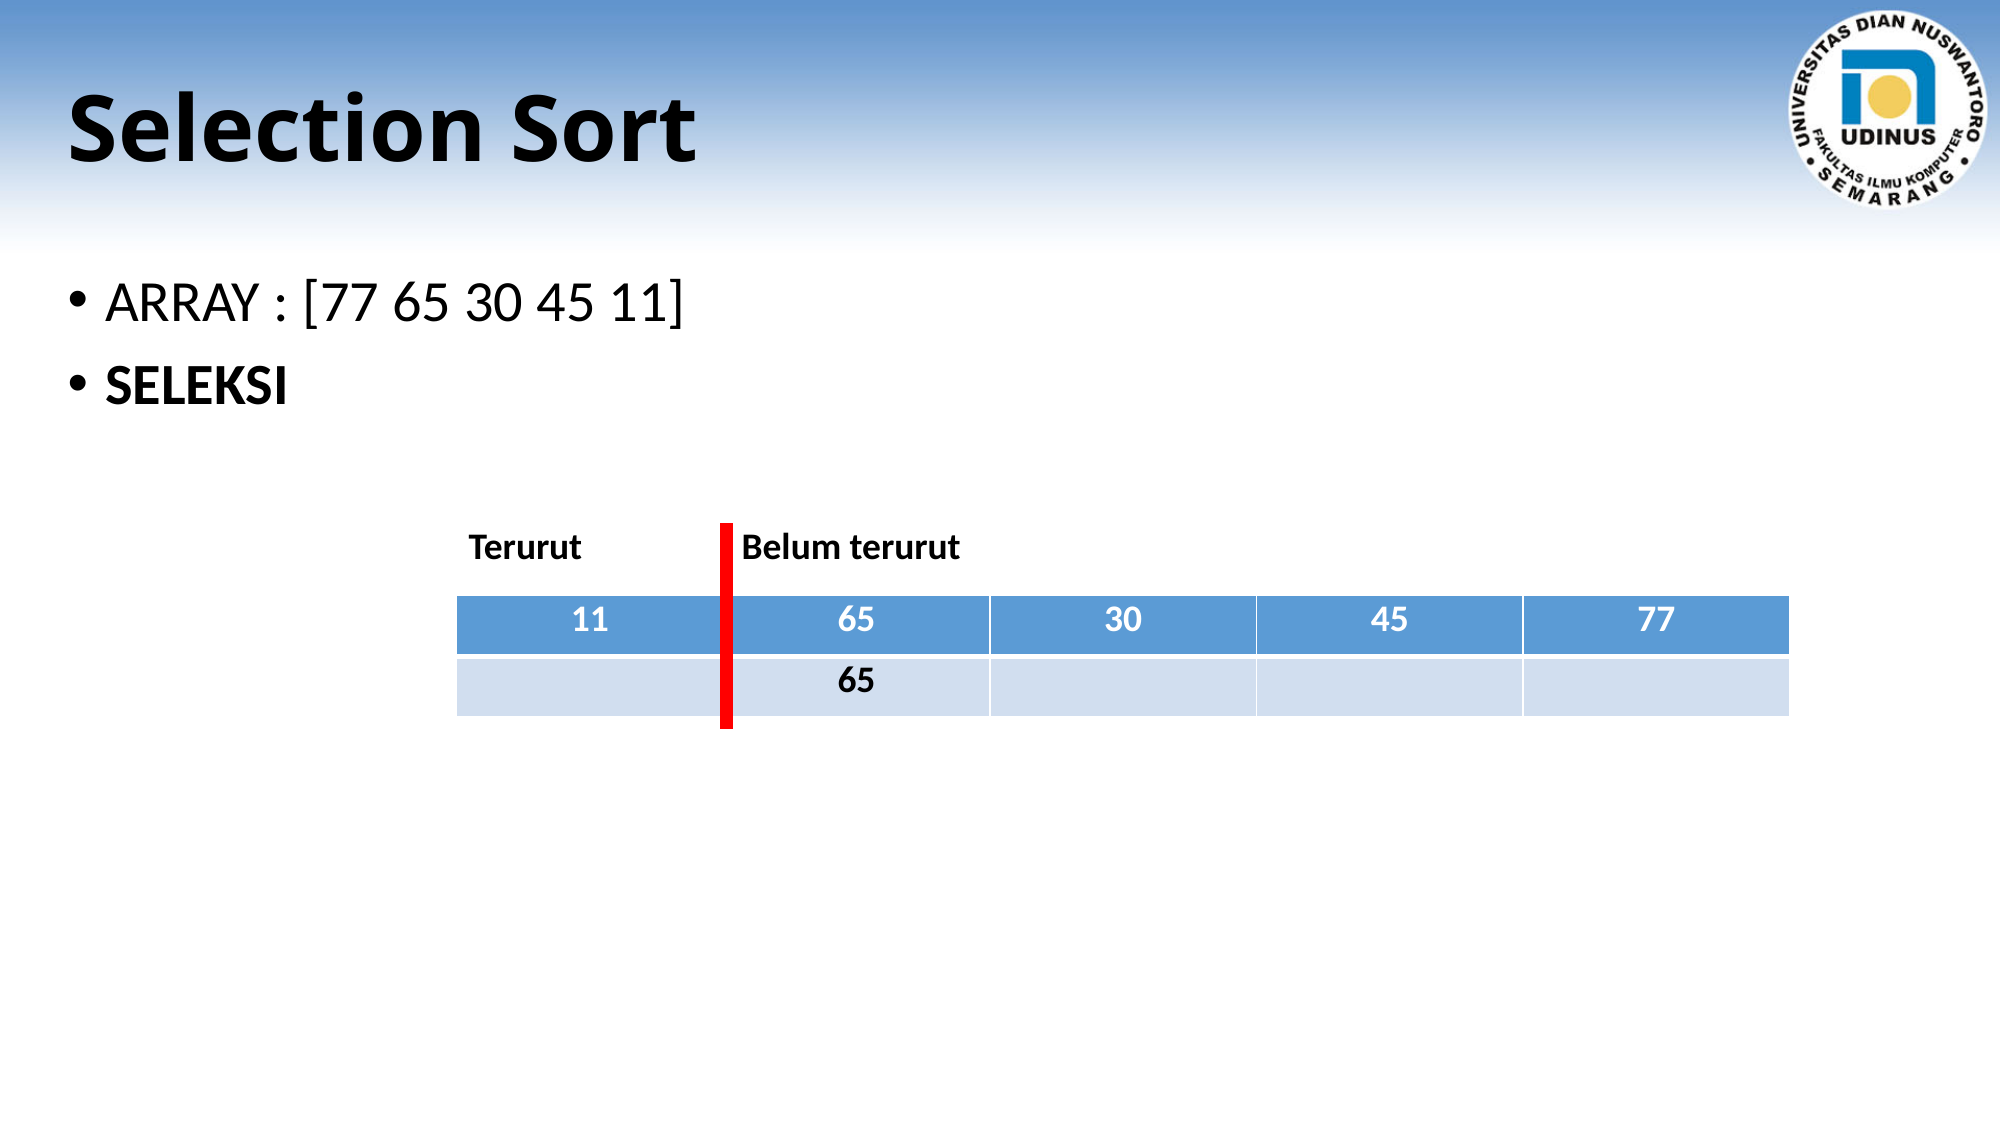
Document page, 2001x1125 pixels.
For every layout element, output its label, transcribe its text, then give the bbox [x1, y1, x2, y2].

table_header 77 [1524, 596, 1789, 654]
title Selection Sort [52, 22, 1700, 241]
table_cell 65 [733, 659, 989, 716]
table_header 30 [991, 596, 1256, 654]
picture [0, 0, 2000, 1125]
table_cell [1257, 659, 1522, 716]
table_header 65 [733, 596, 989, 654]
table_header 45 [1257, 596, 1522, 654]
table_header Terurut [454, 523, 720, 584]
table_header 11 [457, 596, 720, 654]
table_cell [1524, 659, 1789, 716]
table_header Belum terurut [733, 523, 1000, 584]
list ARRAY : [77 65 30 45 11] SELEKSI [52, 263, 1953, 1021]
table_cell [457, 659, 720, 716]
table_cell [991, 659, 1256, 716]
